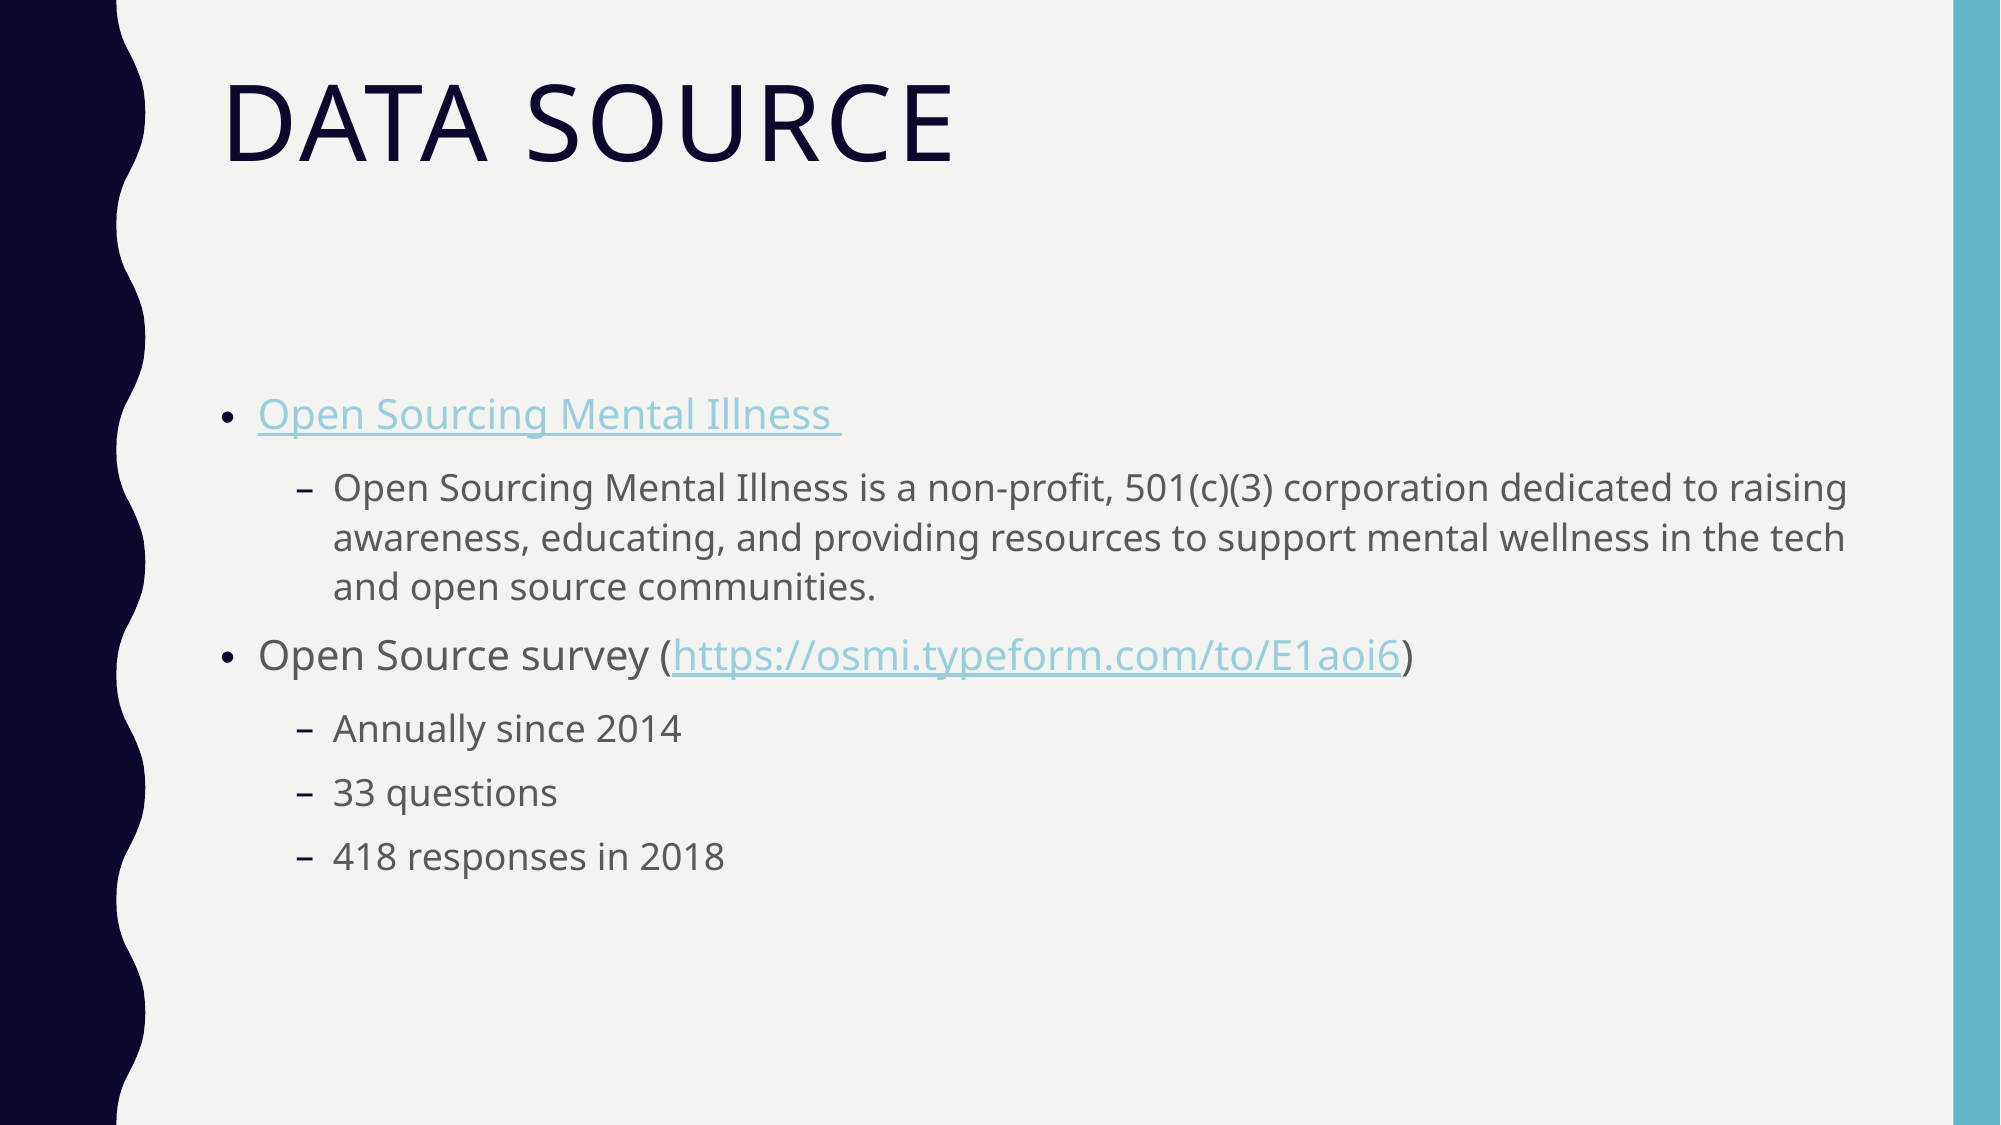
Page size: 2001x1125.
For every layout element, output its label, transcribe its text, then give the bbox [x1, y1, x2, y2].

list Open Sourcing Mental Illness Open Sourcing Mental Illness is a non-profit, 501(c)(3) corporation dedicated to raising awareness, educating, and providing resources to support mental wellness in the tech and open source communities. Open Source survey (https://osmi.typeform.com/to/E1aoi6) Annually since 2014 33 questions 418 responses in 2018 [205, 375, 1875, 965]
title Data Source [205, 62, 1875, 308]
